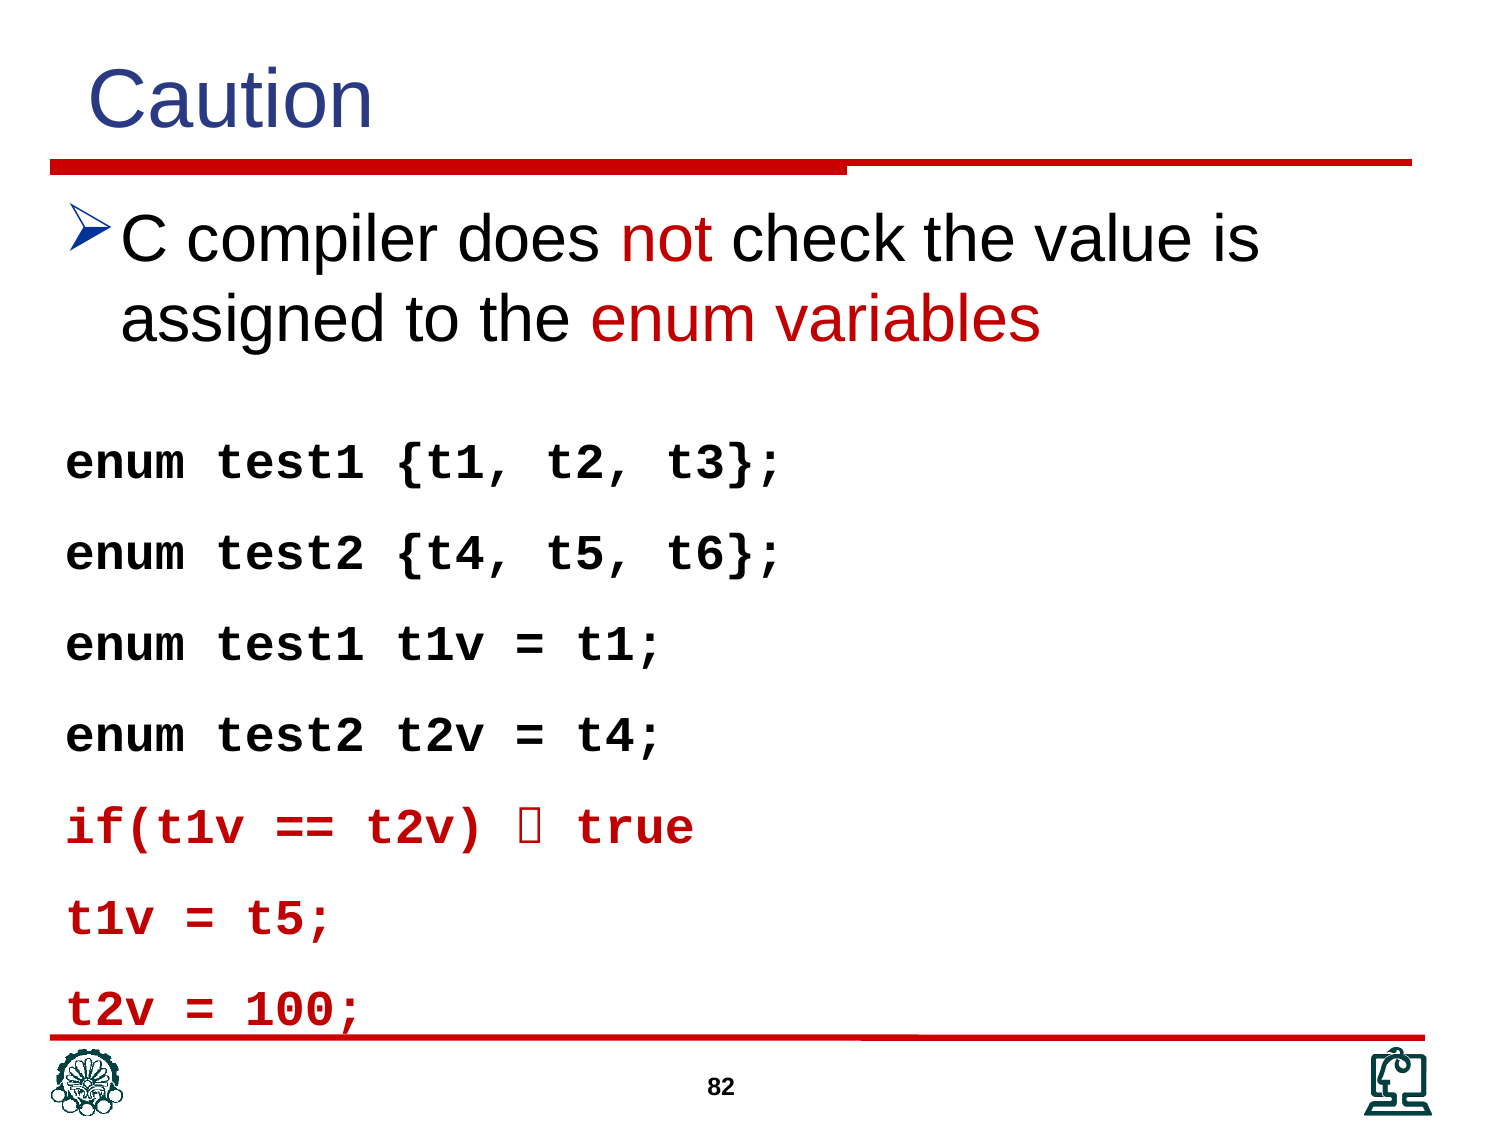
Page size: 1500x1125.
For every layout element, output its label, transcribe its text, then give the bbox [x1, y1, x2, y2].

text_box C compiler does not check the value is assigned to the enum variables enum test1 {t1, t2, t3}; enum test2 {t4, t5, t6}; enum test1 t1v = t1; enum test2 t2v = t4; if(t1v == t2v)  true t1v = t5; t2v = 100; [50, 187, 1425, 1043]
picture [50, 1047, 125, 1118]
text_box Caution [73, 26, 1374, 152]
text_box 82 [650, 1062, 750, 1103]
picture [1362, 1045, 1438, 1119]
